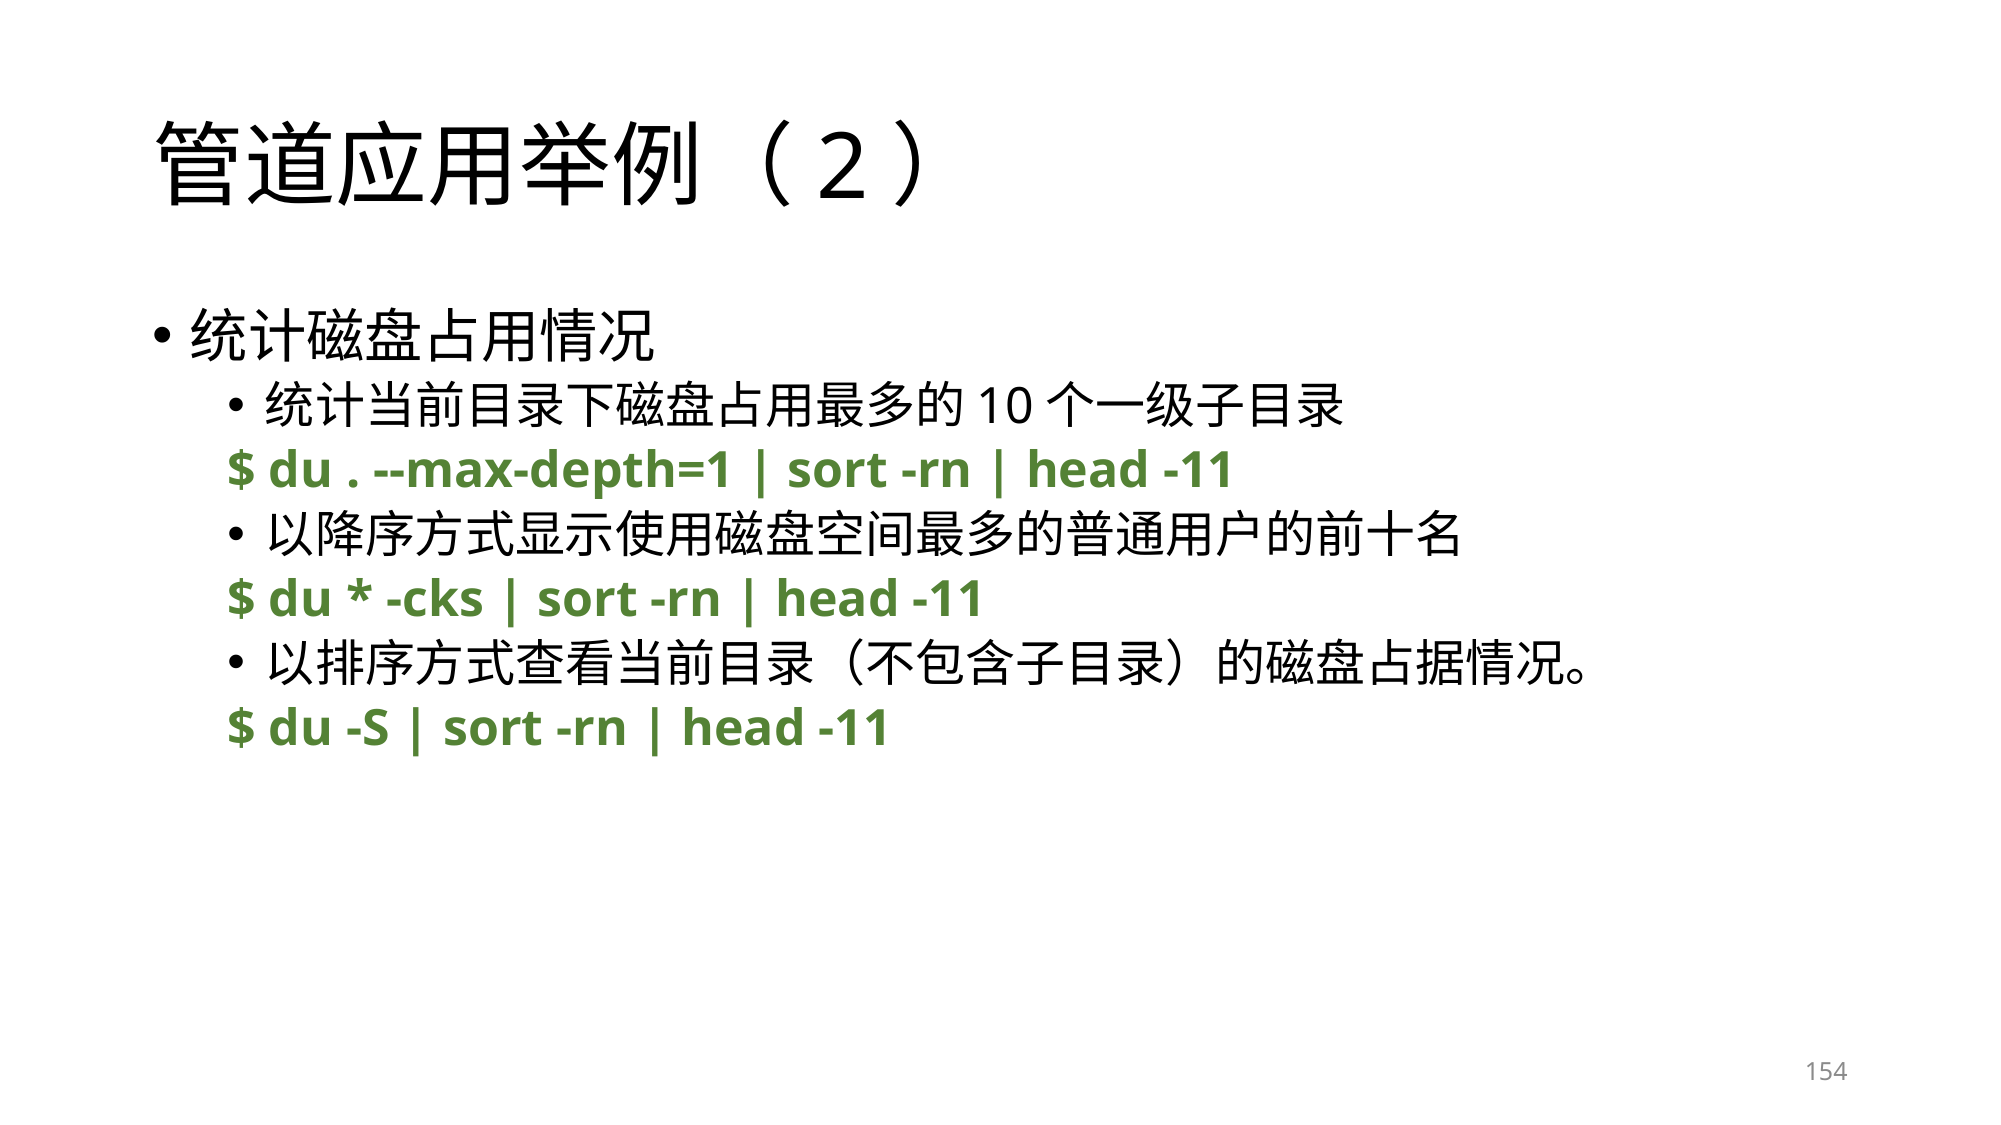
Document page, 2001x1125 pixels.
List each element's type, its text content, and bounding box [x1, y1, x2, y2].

title 管道应用举例（2） [137, 59, 1863, 278]
slide_number 154 [1412, 1042, 1863, 1103]
list 统计磁盘占用情况 统计当前目录下磁盘占用最多的10个一级子目录 $ du . --max-depth=1 | sort -rn | head -11 以降序方式显示使用磁盘空间最多的普通用户的前十名 $ du * -cks | sort -rn | head -11 以排序方式查看当前目录（不包含子目录）的磁盘占据情况。 $ du -S | sort -rn | head -11 [137, 299, 1863, 1014]
